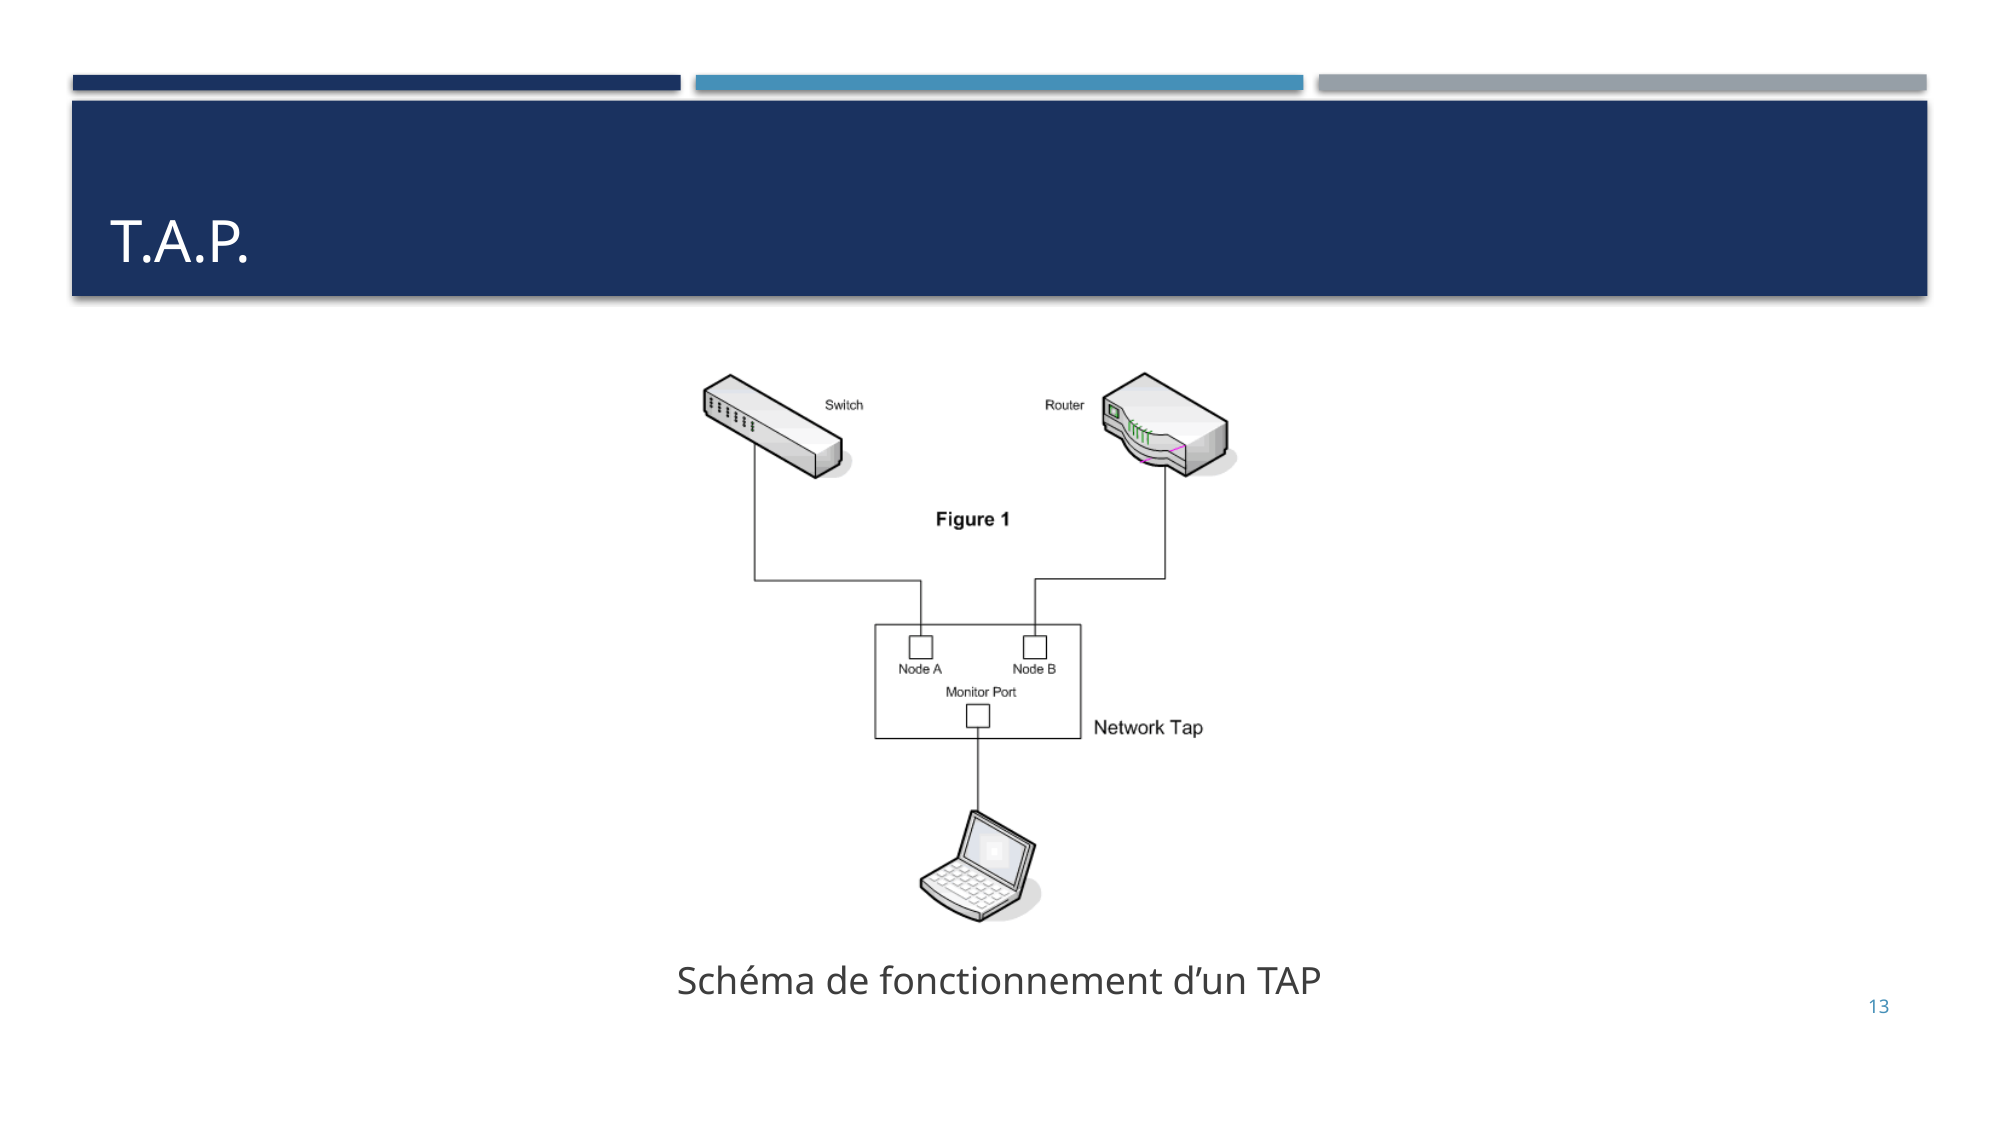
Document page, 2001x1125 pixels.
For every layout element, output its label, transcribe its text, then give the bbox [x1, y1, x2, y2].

list Schéma de fonctionnement d’un TAP [95, 357, 1905, 1082]
slide_number 13 [1732, 977, 1905, 1037]
picture [625, 357, 1375, 957]
title T.A.P. [95, 115, 1905, 282]
